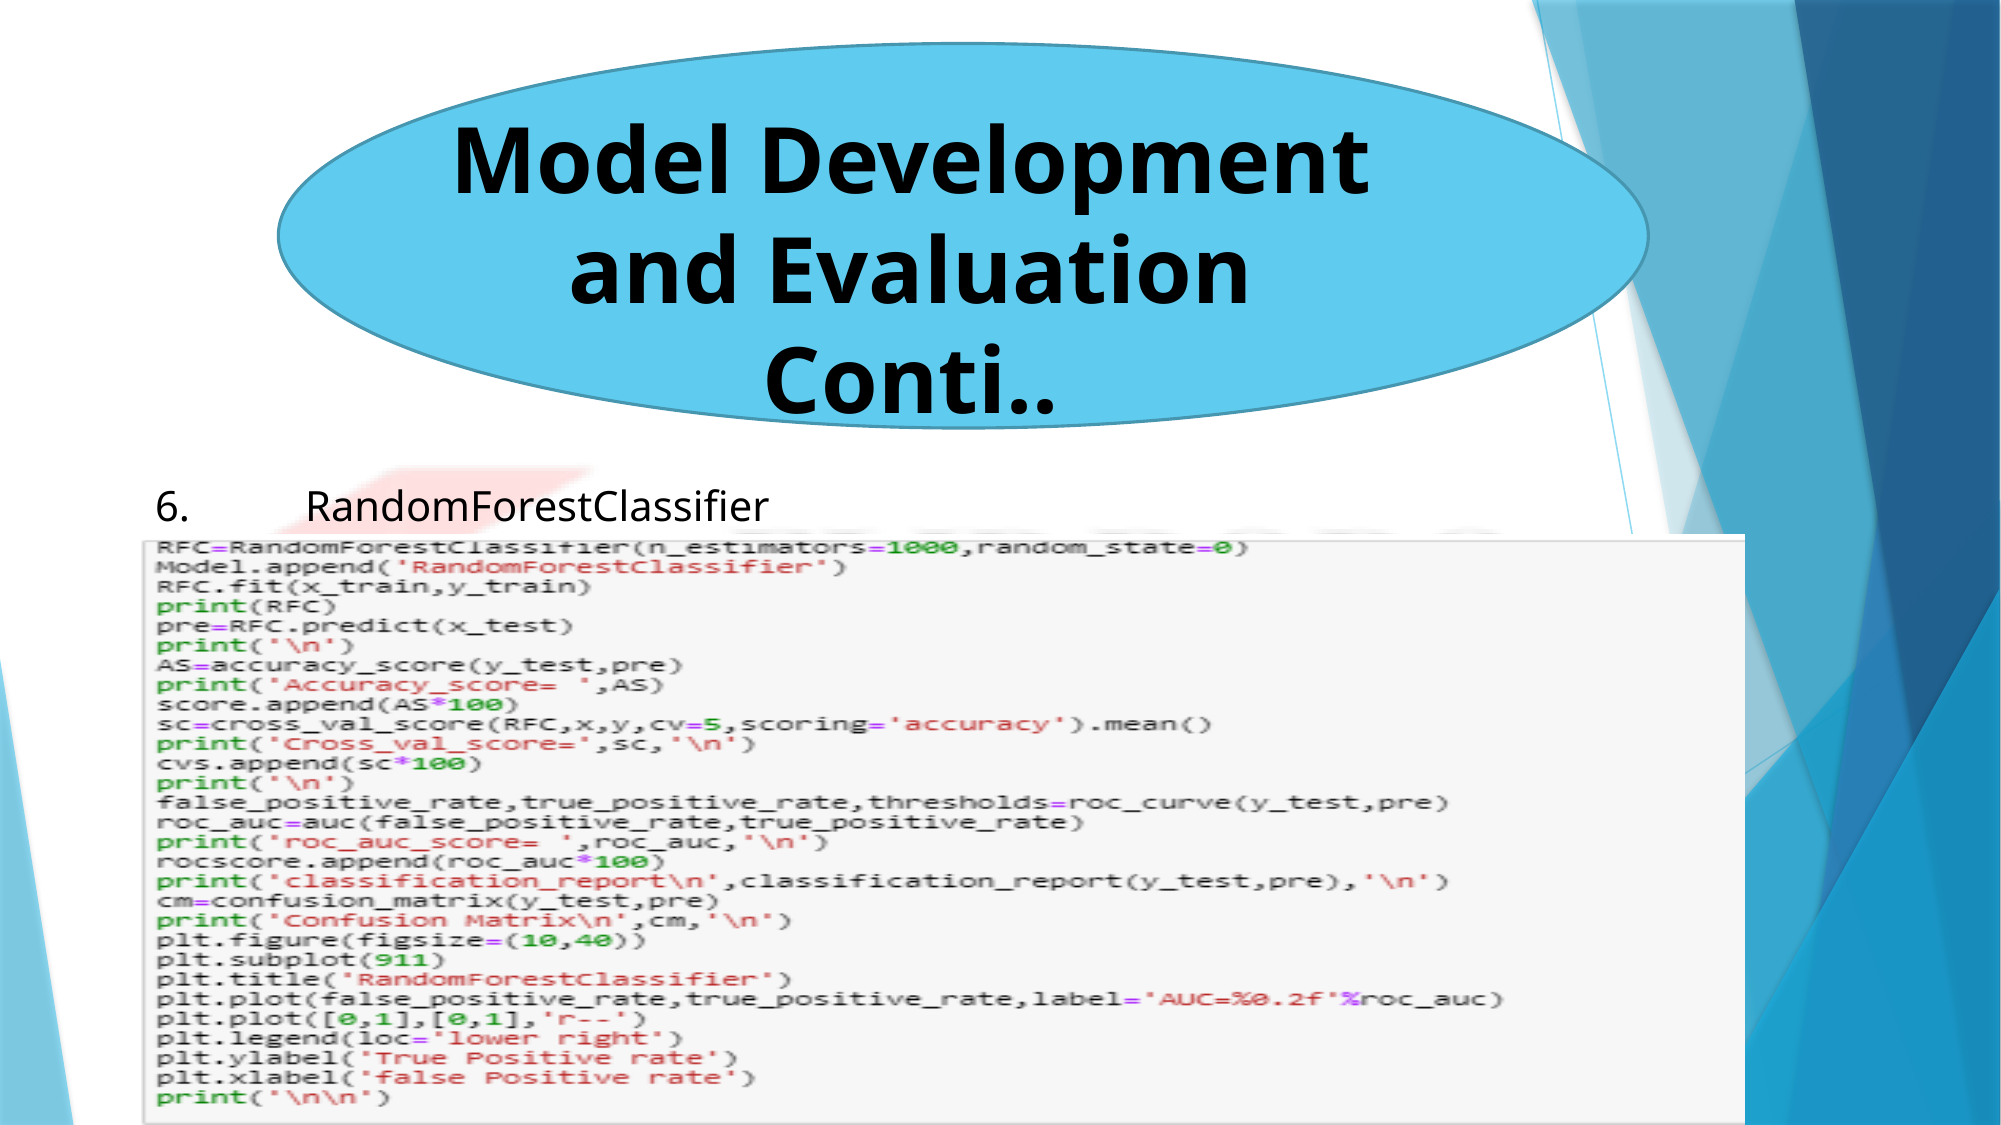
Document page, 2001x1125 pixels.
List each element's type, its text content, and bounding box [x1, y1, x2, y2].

text_box [276, 113, 429, 358]
text_box Model Development and Evaluation Conti.. [429, 94, 1393, 440]
text_box [494, 41, 1650, 388]
text_box 6. RandomForestClassifier [140, 447, 1894, 538]
picture [139, 533, 1746, 1125]
